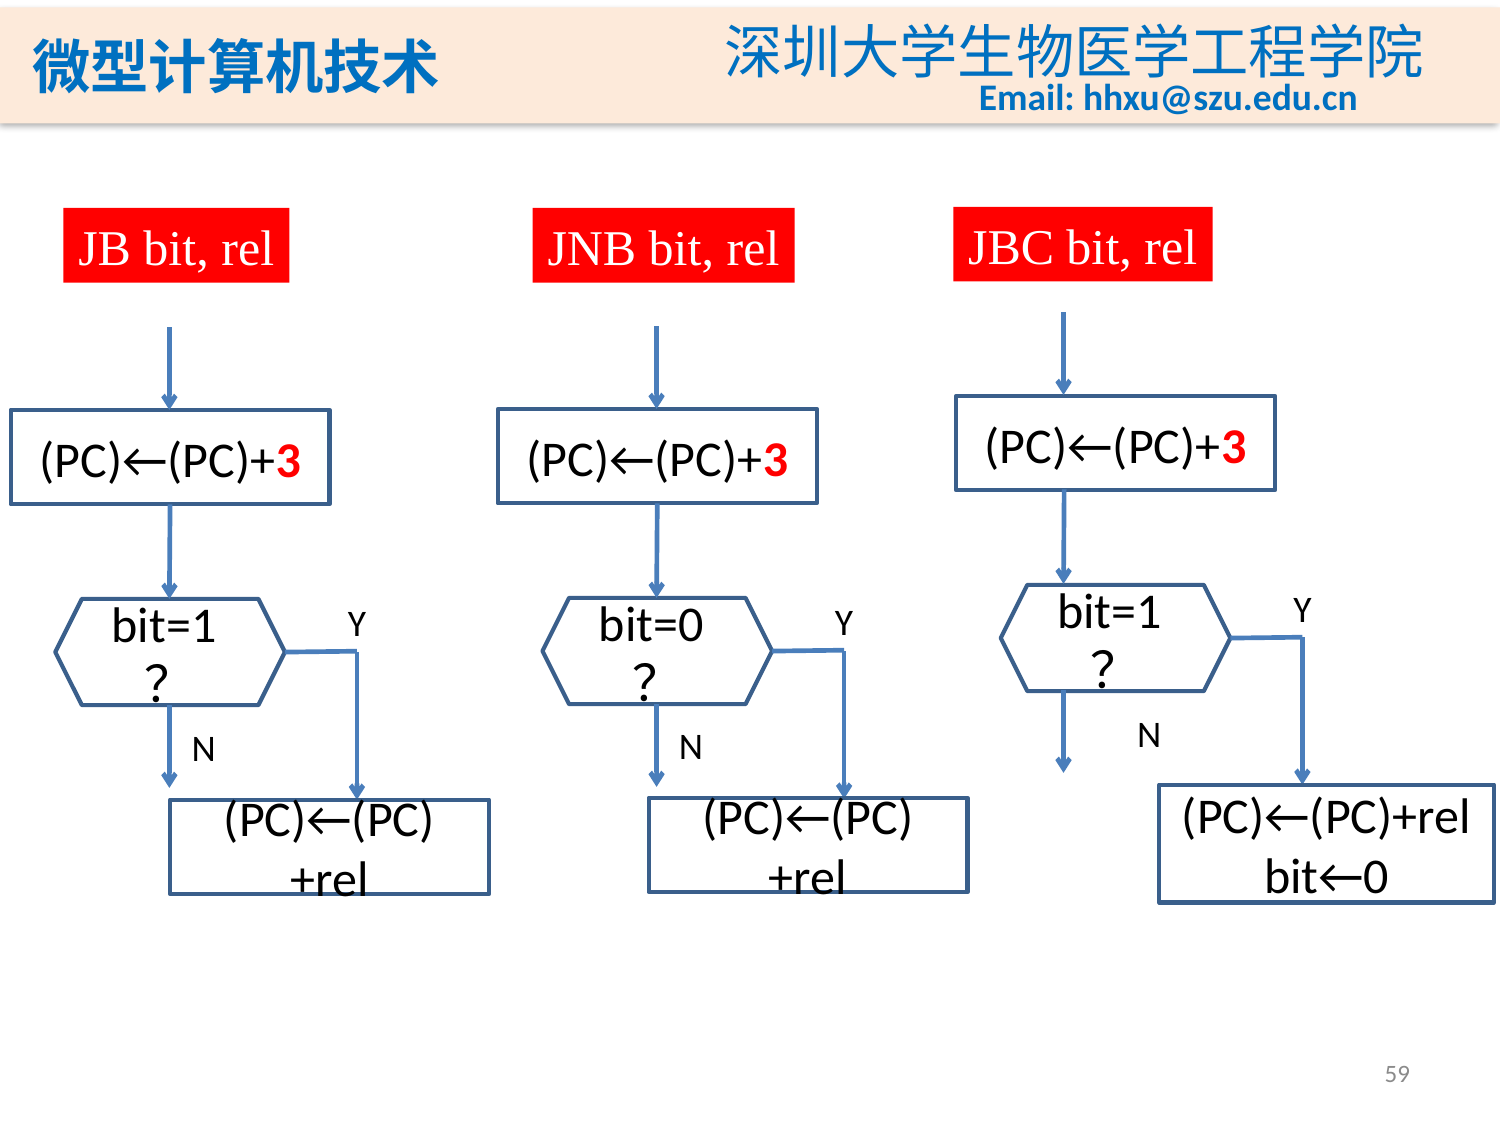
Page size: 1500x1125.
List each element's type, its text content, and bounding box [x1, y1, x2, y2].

text_box Y [332, 591, 381, 652]
text_box JB bit, rel [63, 207, 290, 283]
slide_number 59 [1074, 1042, 1425, 1103]
text_box (PC)←(PC)+rel bit←0 [1157, 783, 1496, 905]
text_box (PC)←(PC)+3 [496, 407, 819, 505]
text_box (PC)←(PC)+3 [954, 394, 1277, 492]
text_box (PC)←(PC)+rel [647, 796, 970, 894]
text_box bit=1？ [53, 596, 286, 708]
text_box N [1122, 702, 1177, 762]
text_box (PC)←(PC)+rel [168, 798, 491, 896]
text_box JNB bit, rel [532, 207, 795, 283]
text_box (PC)←(PC)+3 [9, 408, 332, 506]
text_box bit=1？ [998, 582, 1232, 694]
text_box N [176, 716, 231, 776]
text_box N [664, 715, 718, 775]
text_box JBC bit, rel [953, 206, 1213, 282]
text_box bit=0？ [540, 595, 773, 707]
text_box Y [1278, 577, 1327, 638]
text_box Y [820, 590, 869, 651]
